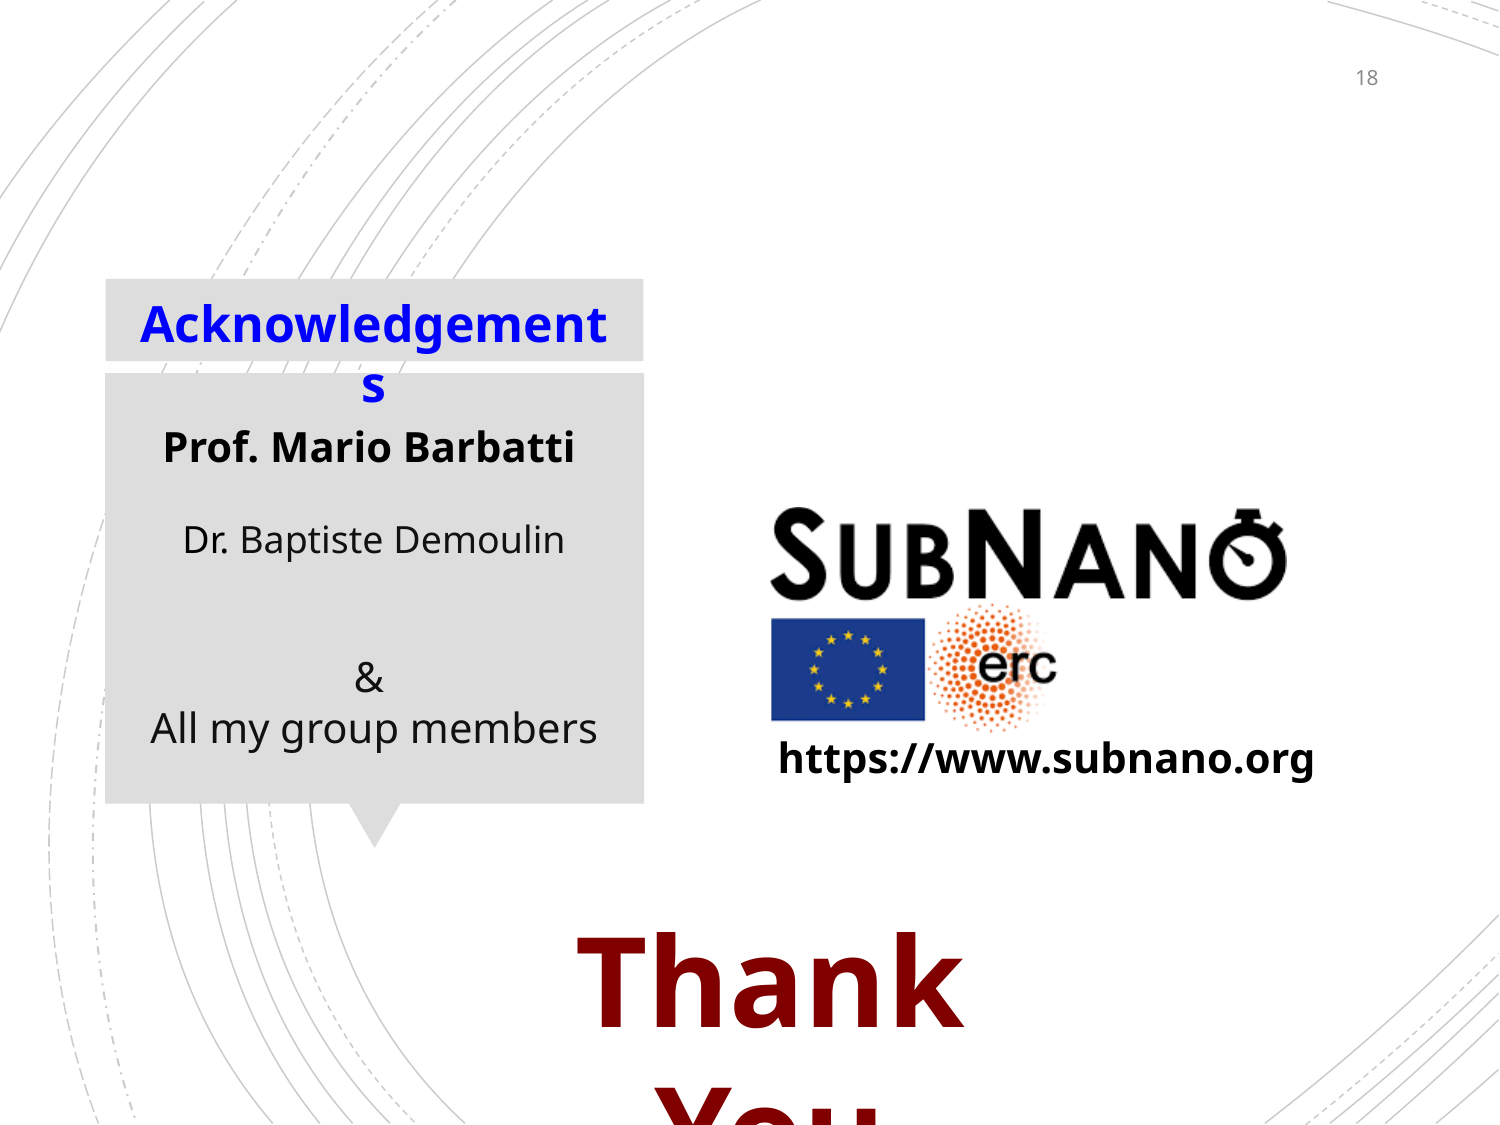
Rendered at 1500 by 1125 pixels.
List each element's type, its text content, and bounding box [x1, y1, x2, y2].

text_box Acknowledgements [116, 285, 633, 413]
text_box Prof. Mario Barbatti Dr. Baptiste Demoulin & All my group members [116, 413, 633, 759]
text_box Thank You [504, 895, 1036, 1125]
slide_number 18 [1281, 52, 1394, 105]
picture [769, 507, 1287, 734]
text_box https://www.subnano.org [762, 724, 1337, 790]
